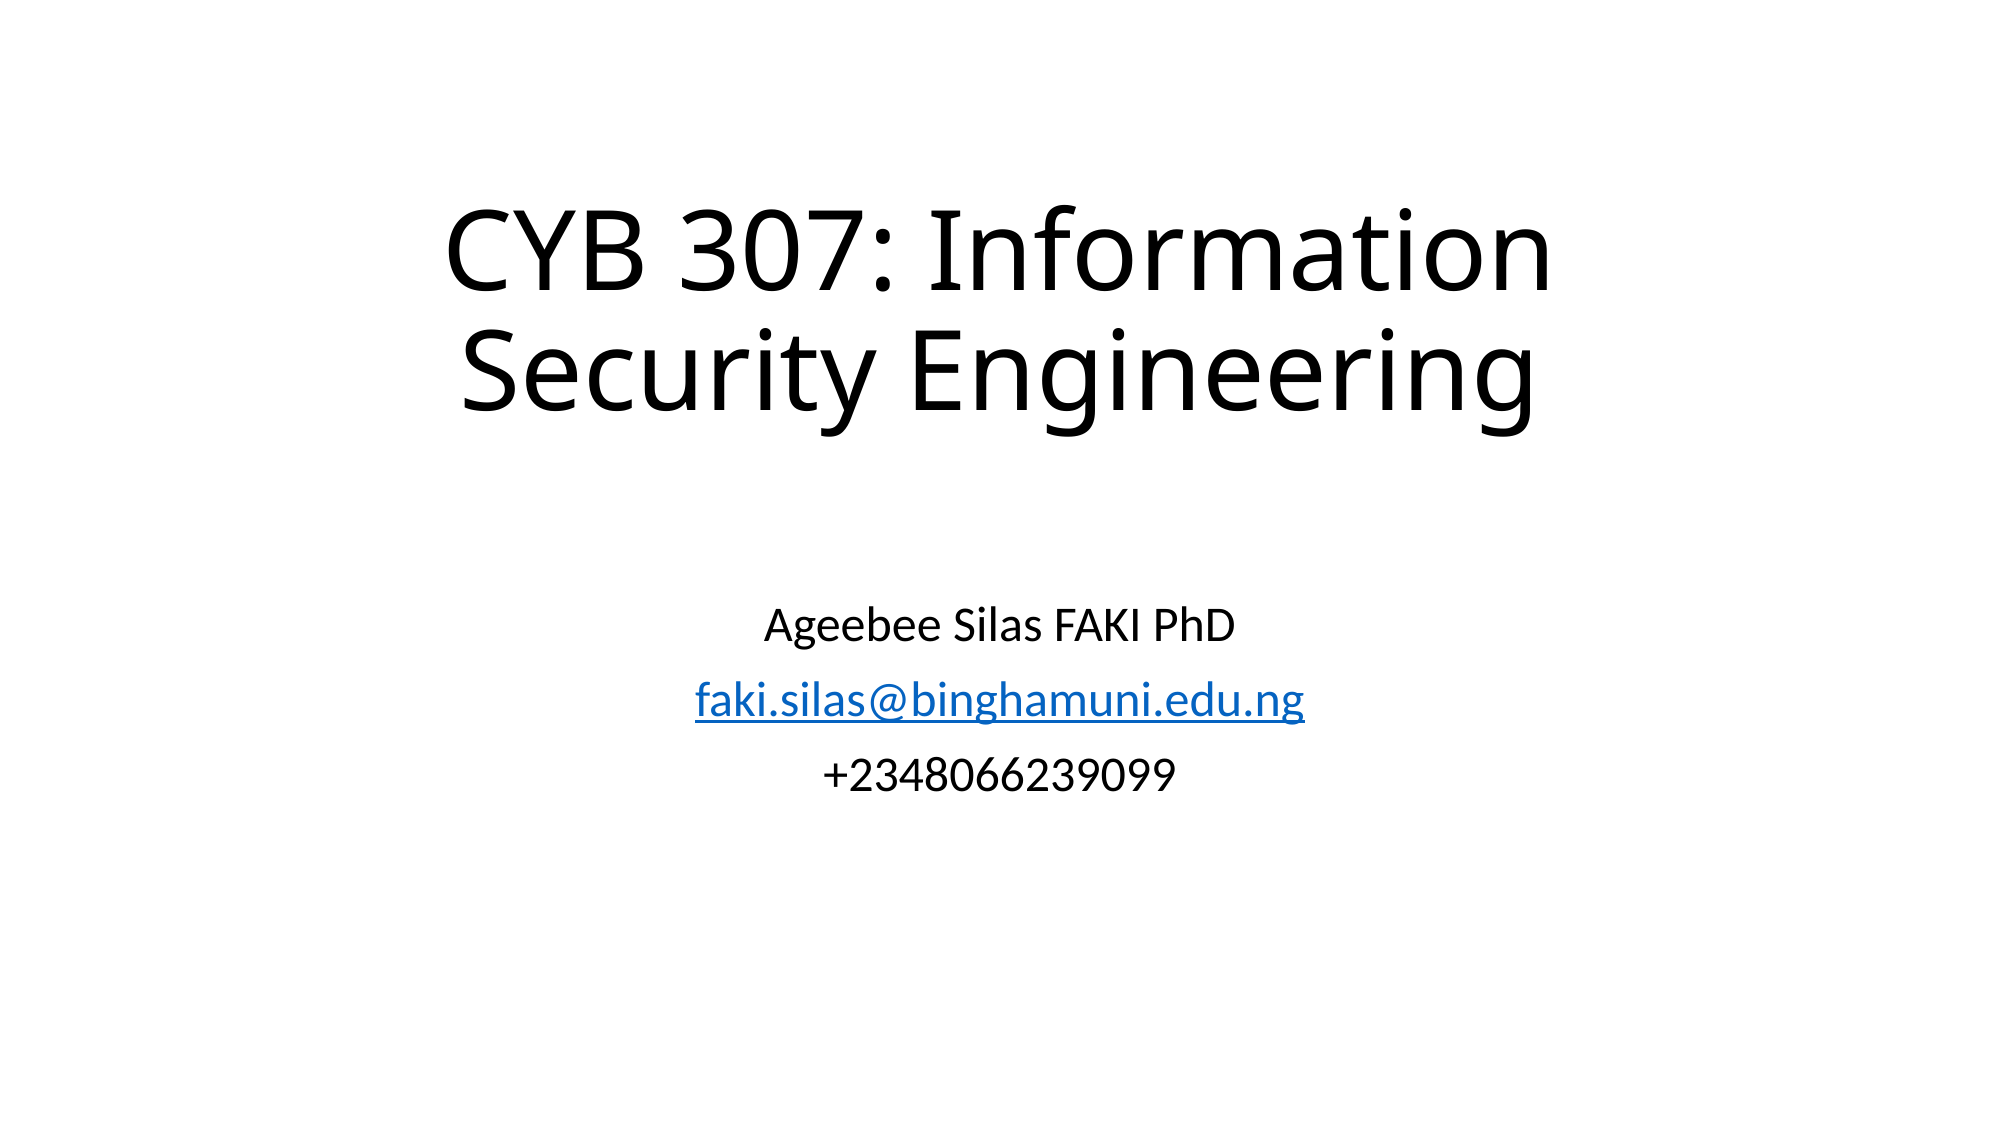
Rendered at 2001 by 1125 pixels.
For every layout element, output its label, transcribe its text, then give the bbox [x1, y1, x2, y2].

subtitle Ageebee Silas FAKI PhD faki.silas@binghamuni.edu.ng +2348066239099 [249, 590, 1750, 863]
title CYB 307: Information Security Engineering [249, 184, 1750, 576]
